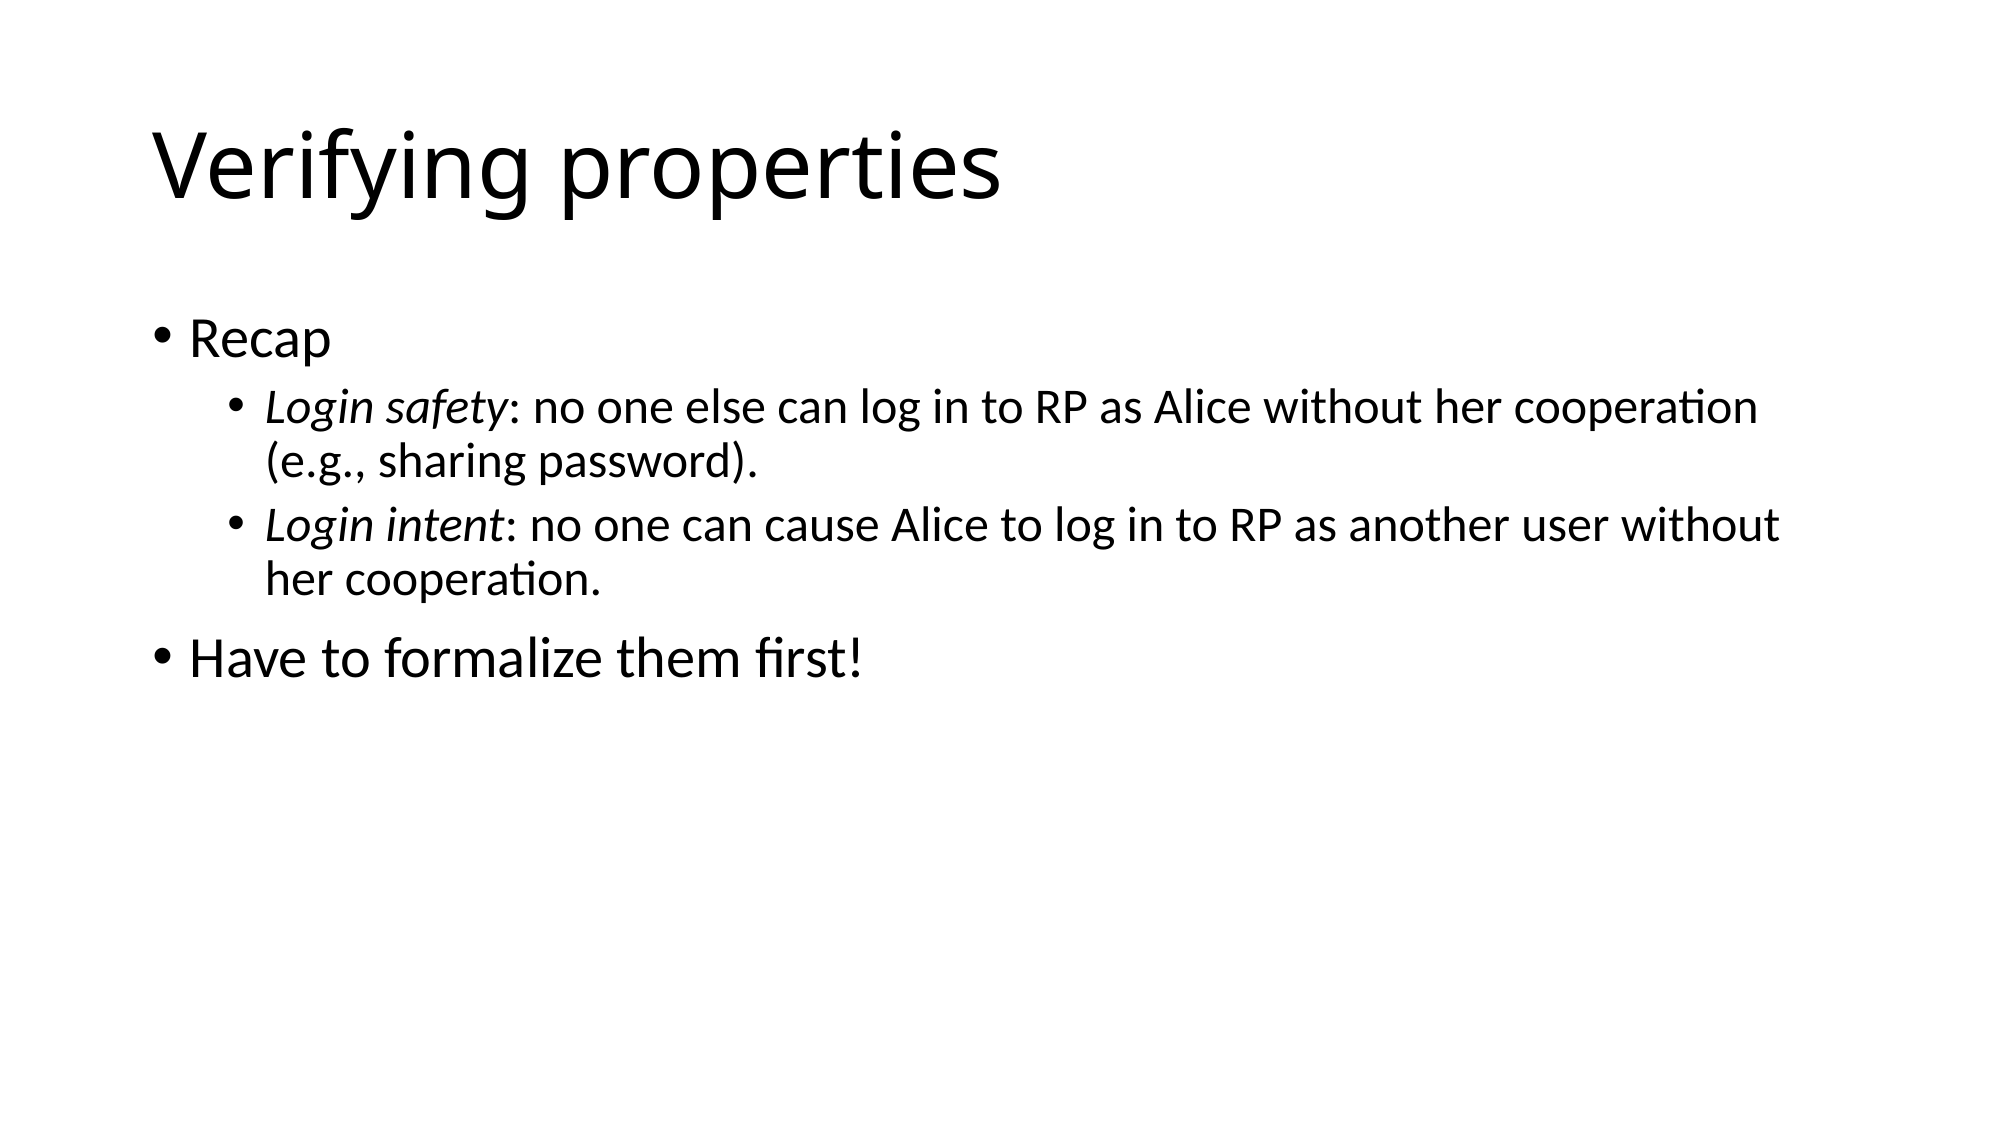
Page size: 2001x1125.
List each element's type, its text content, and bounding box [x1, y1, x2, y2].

title Verifying properties [137, 59, 1863, 278]
list Recap Login safety: no one else can log in to RP as Alice without her cooperation (e.g., sharing password). Login intent: no one can cause Alice to log in to RP as another user without her cooperation. Have to formalize them first! [137, 299, 1863, 1014]
